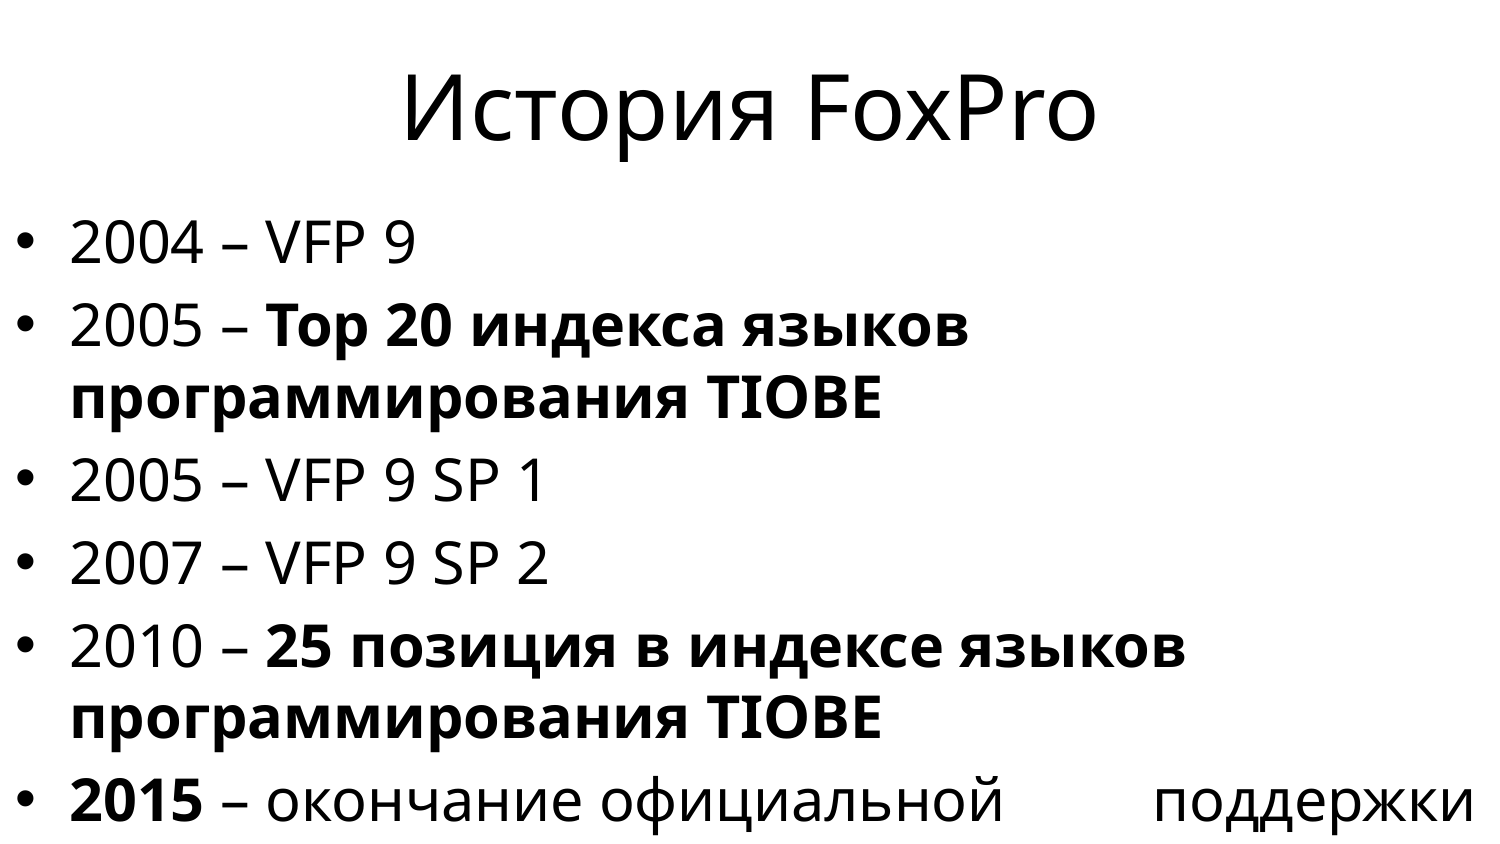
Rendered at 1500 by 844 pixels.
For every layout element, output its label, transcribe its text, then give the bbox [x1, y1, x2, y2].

list 2004 – VFP 9 2005 – Top 20 индекса языков программирования TIOBE 2005 – VFP 9 SP 1 2007 – VFP 9 SP 2 2010 – 25 позиция в индексе языков программирования TIOBE 2015 – окончание официальной поддержки [0, 196, 1500, 844]
title История FoxPro [75, 33, 1425, 175]
